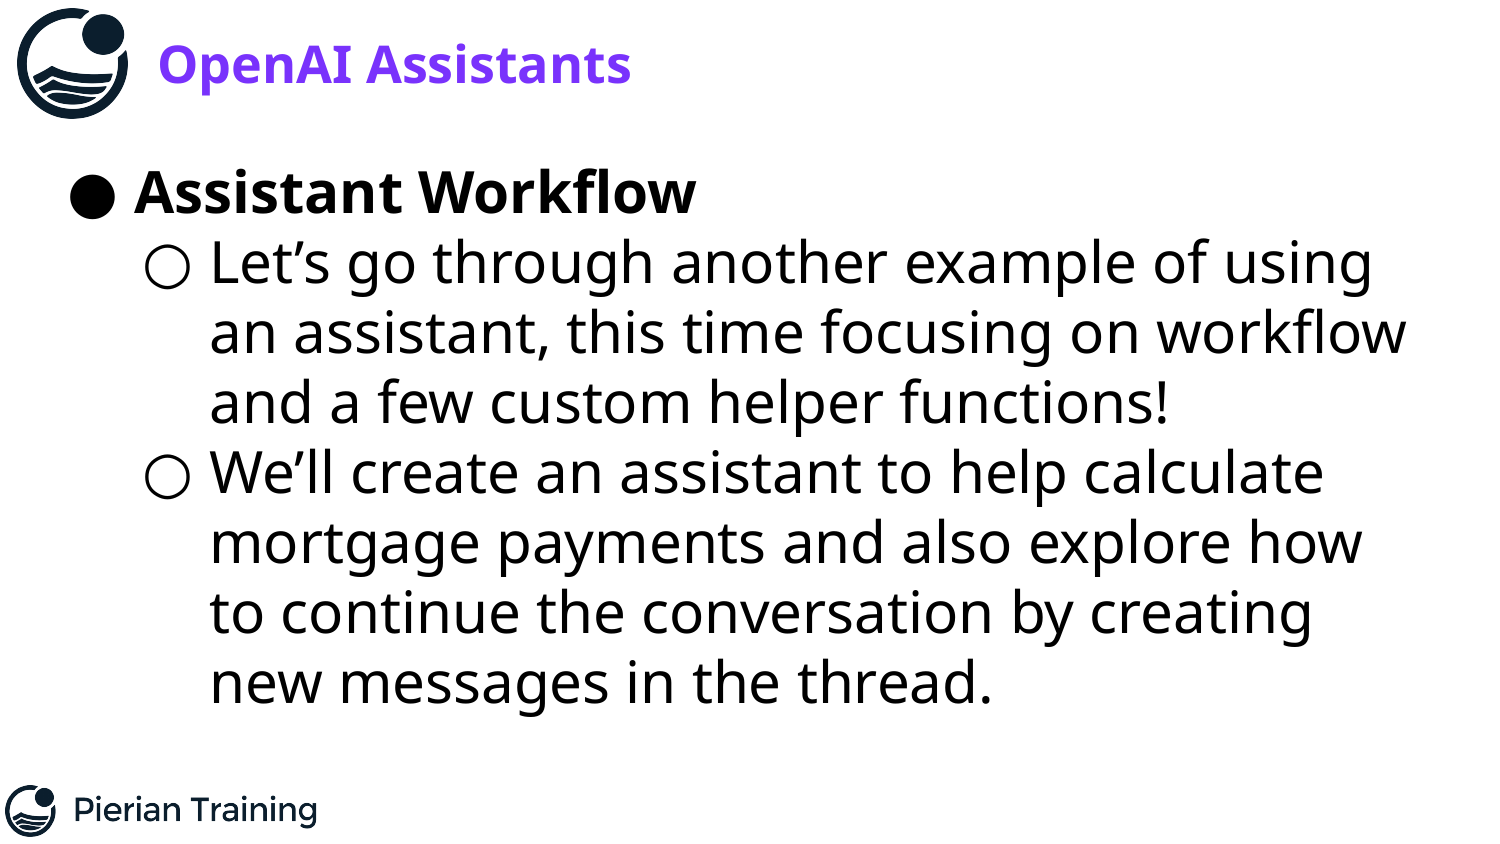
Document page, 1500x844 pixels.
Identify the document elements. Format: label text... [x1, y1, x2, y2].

picture [4, 785, 318, 837]
text_box Assistant Workflow Let’s go through another example of using an assistant, this time focusing on workflow and a few custom helper functions! We’ll create an assistant to help calculate mortgage payments and also explore how to continue the conversation by creating new messages in the thread. [44, 140, 1432, 730]
text_box OpenAI Assistants [142, 16, 1239, 110]
picture [16, 8, 128, 120]
